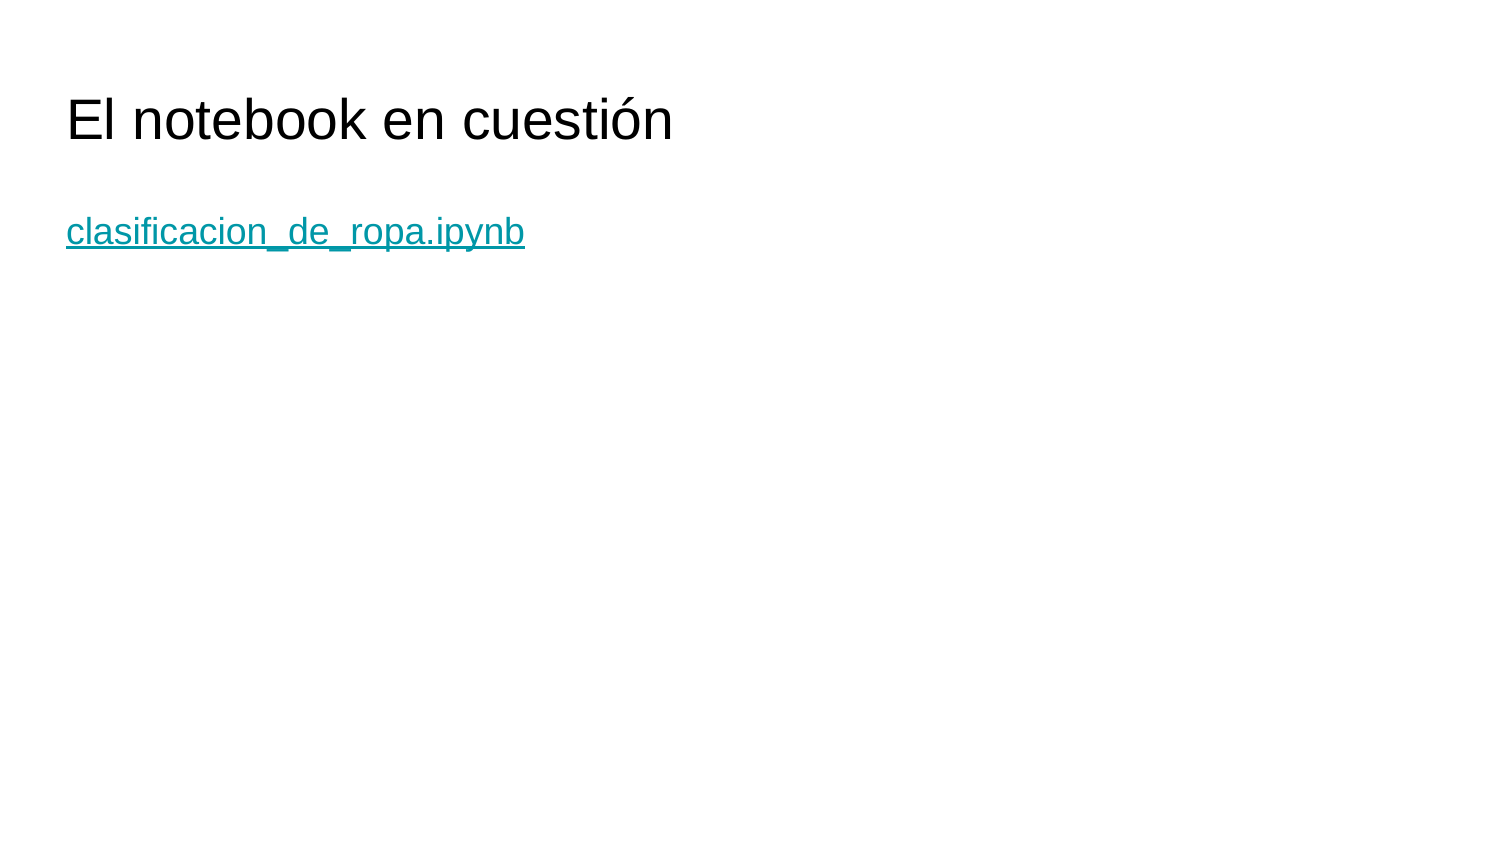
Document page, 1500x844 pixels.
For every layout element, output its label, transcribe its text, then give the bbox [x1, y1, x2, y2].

title El notebook en cuestión [51, 72, 1449, 167]
list clasificacion_de_ropa.ipynb [51, 189, 1449, 750]
